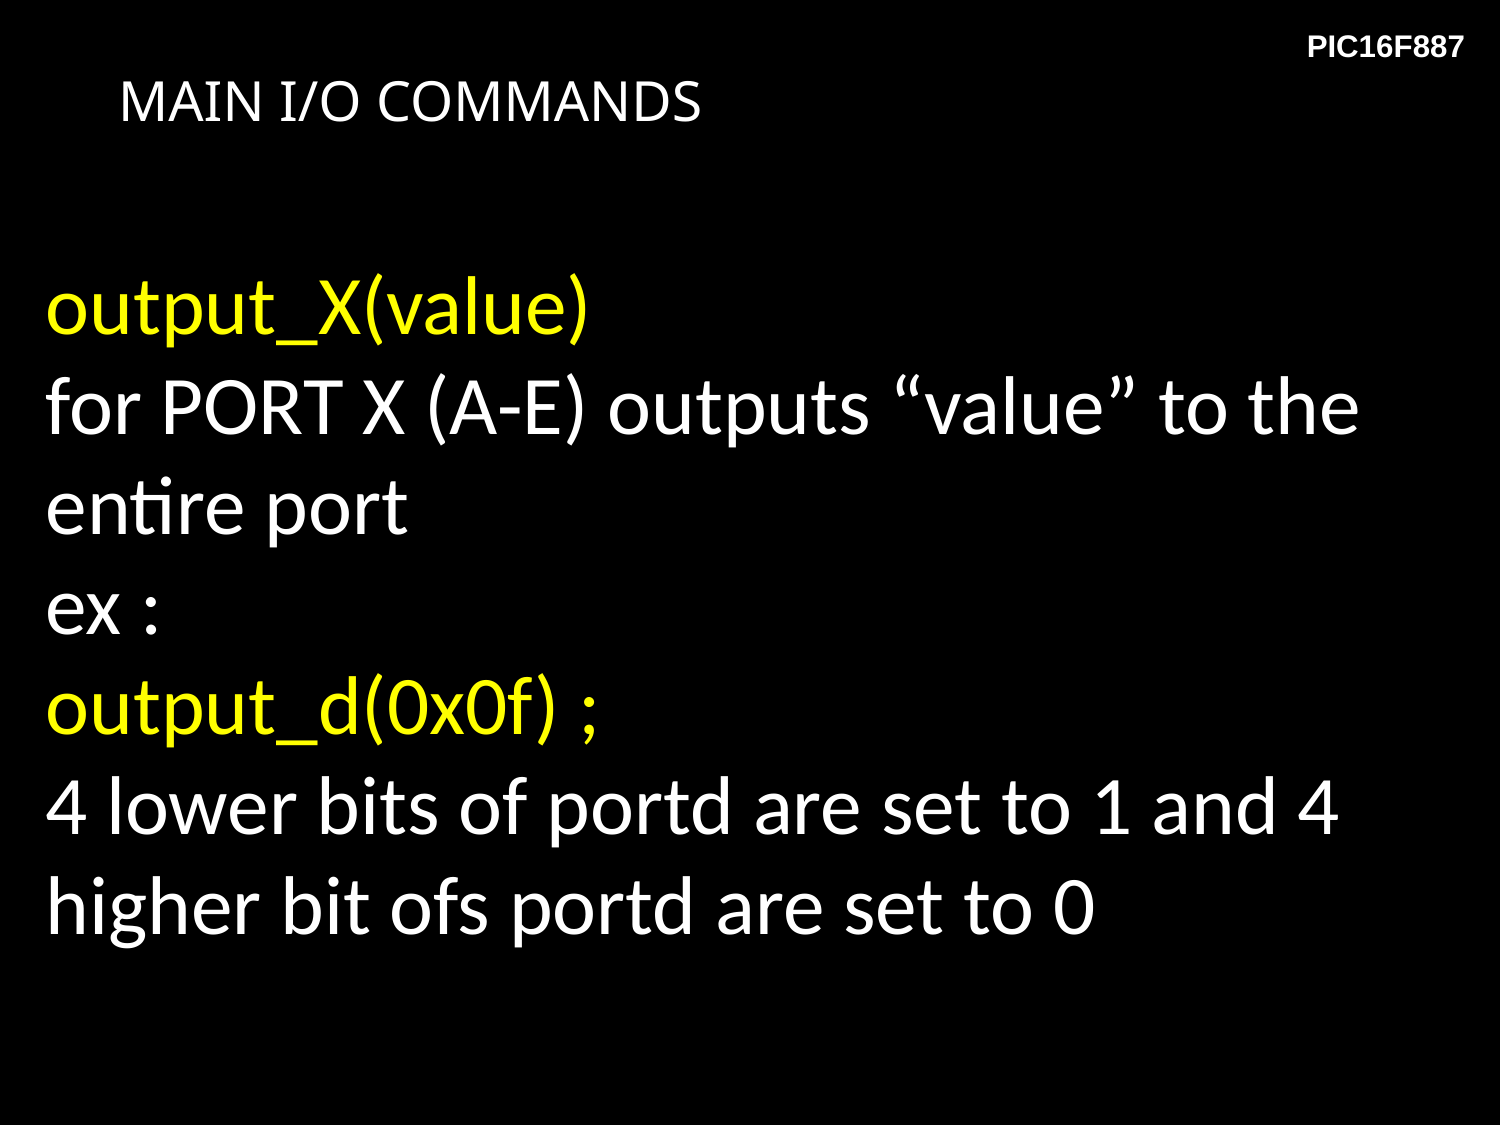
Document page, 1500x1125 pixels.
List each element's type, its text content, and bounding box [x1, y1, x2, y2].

title MAIN I/O COMMANDS [88, 66, 1426, 142]
text_box output_X(value) for PORT X (A-E) outputs “value” to the entire port ex : output_d(0x0f) ; 4 lower bits of portd are set to 1 and 4 higher bit ofs portd are set to 0 [30, 243, 1484, 959]
